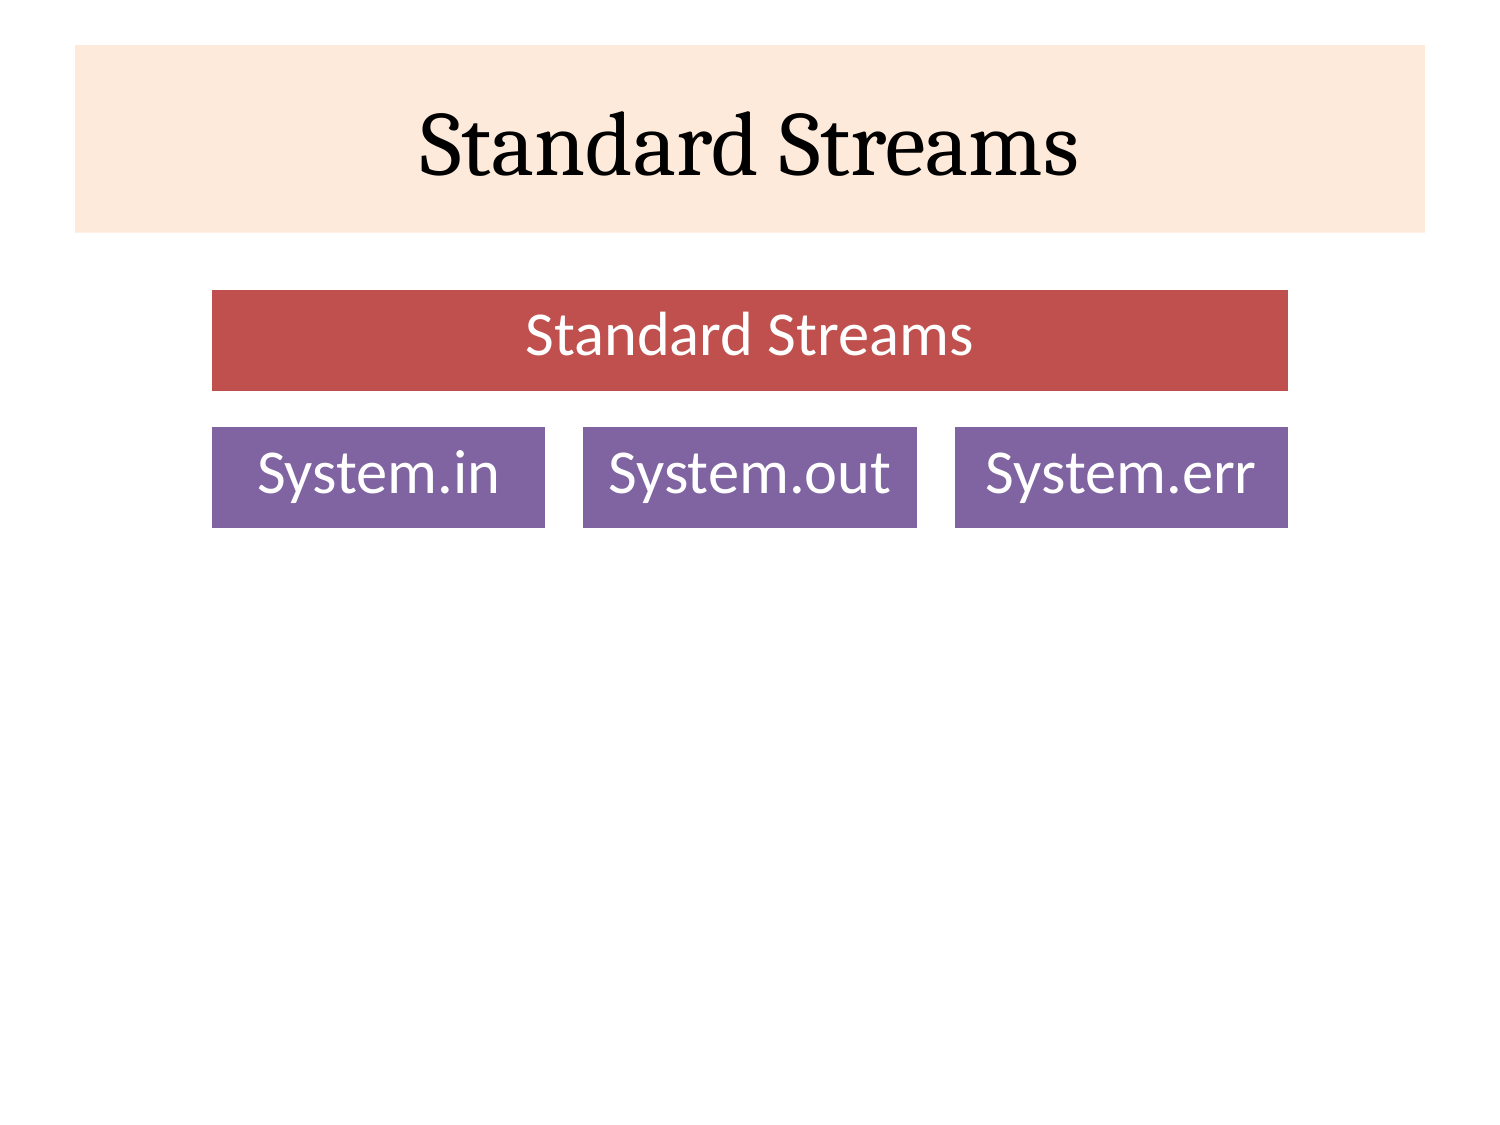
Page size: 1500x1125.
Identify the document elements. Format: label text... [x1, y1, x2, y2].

title Standard Streams [75, 45, 1425, 233]
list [74, 287, 1426, 943]
